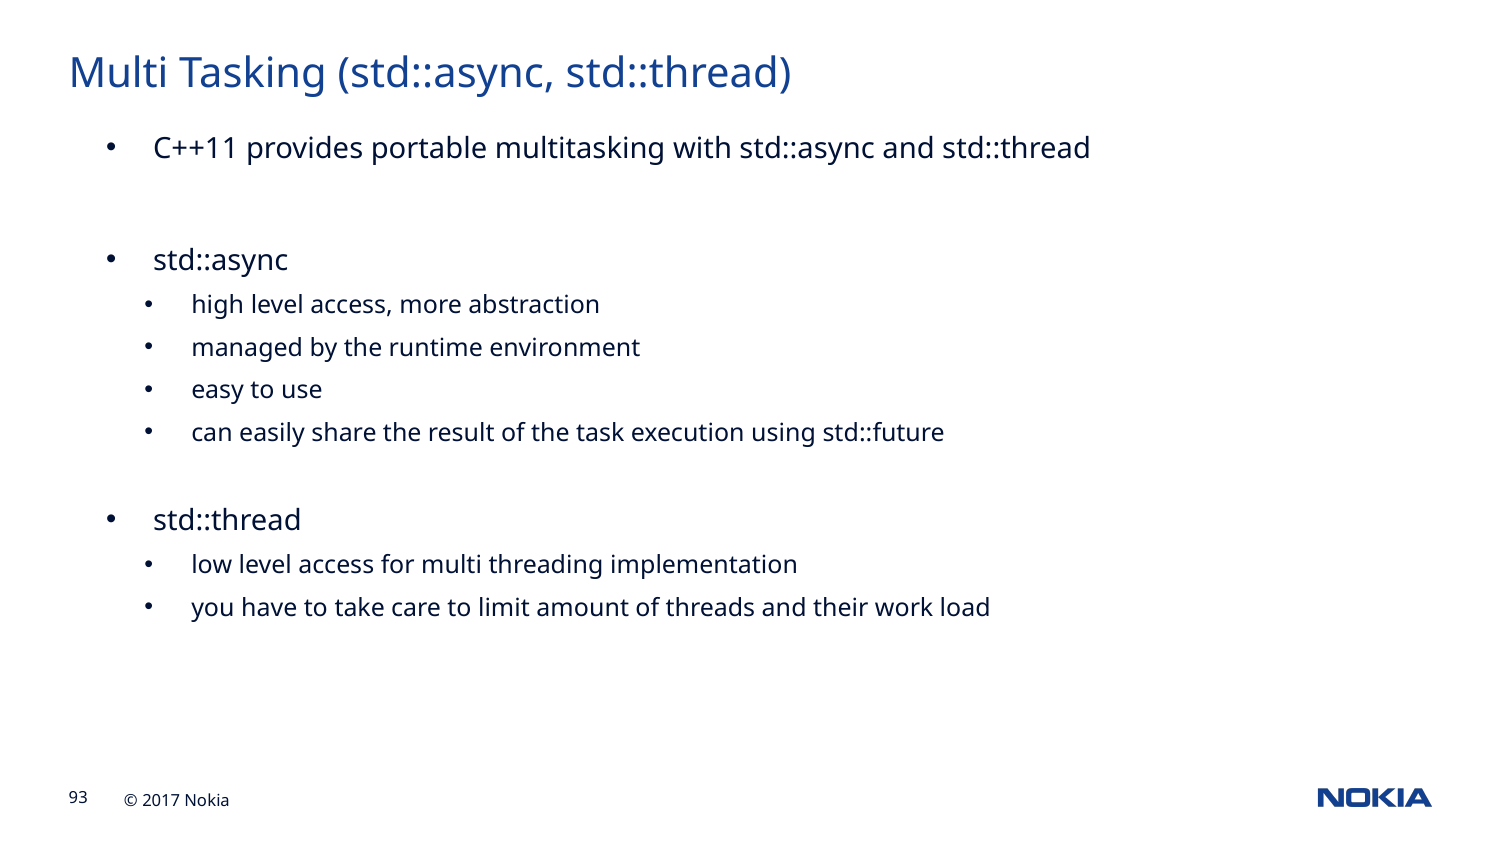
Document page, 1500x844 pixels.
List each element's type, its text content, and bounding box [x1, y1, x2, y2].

picture [1292, 762, 1458, 833]
list Multi Tasking (std::async, std::thread) [68, 46, 1432, 97]
list C++11 provides portable multitasking with std::async and std::thread std::async high level access, more abstraction managed by the runtime environment easy to use can easily share the result of the task execution using std::future std::thread low level access for multi threading implementation you have to take care to limit amount of threads and their work load [68, 128, 1432, 762]
